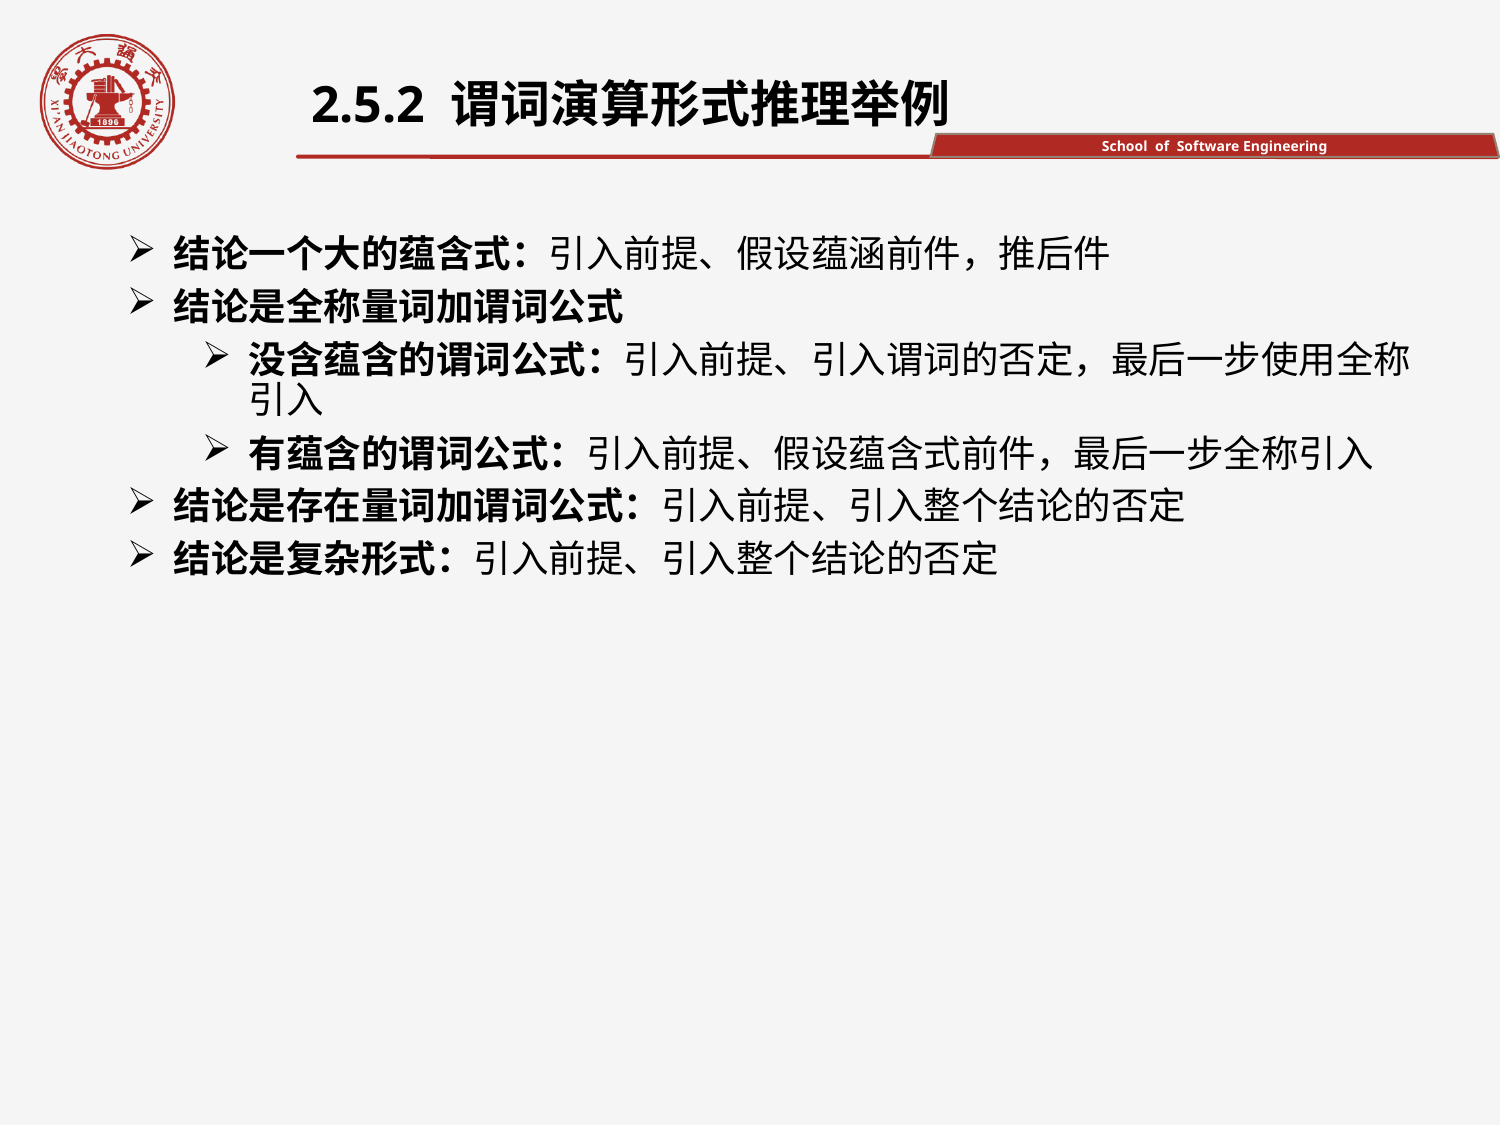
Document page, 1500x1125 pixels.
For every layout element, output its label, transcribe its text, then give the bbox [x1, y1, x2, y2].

picture [39, 34, 185, 175]
list 结论一个大的蕴含式：引入前提、假设蕴涵前件，推后件 结论是全称量词加谓词公式 没含蕴含的谓词公式：引入前提、引入谓词的否定，最后一步使用全称引入 有蕴含的谓词公式：引入前提、假设蕴含式前件，最后一步全称引入 结论是存在量词加谓词公式：引入前提、引入整个结论的否定 结论是复杂形式：引入前提、引入整个结论的否定 [112, 227, 1450, 1010]
list 2.5.2 谓词演算形式推理举例 [296, 72, 1041, 157]
